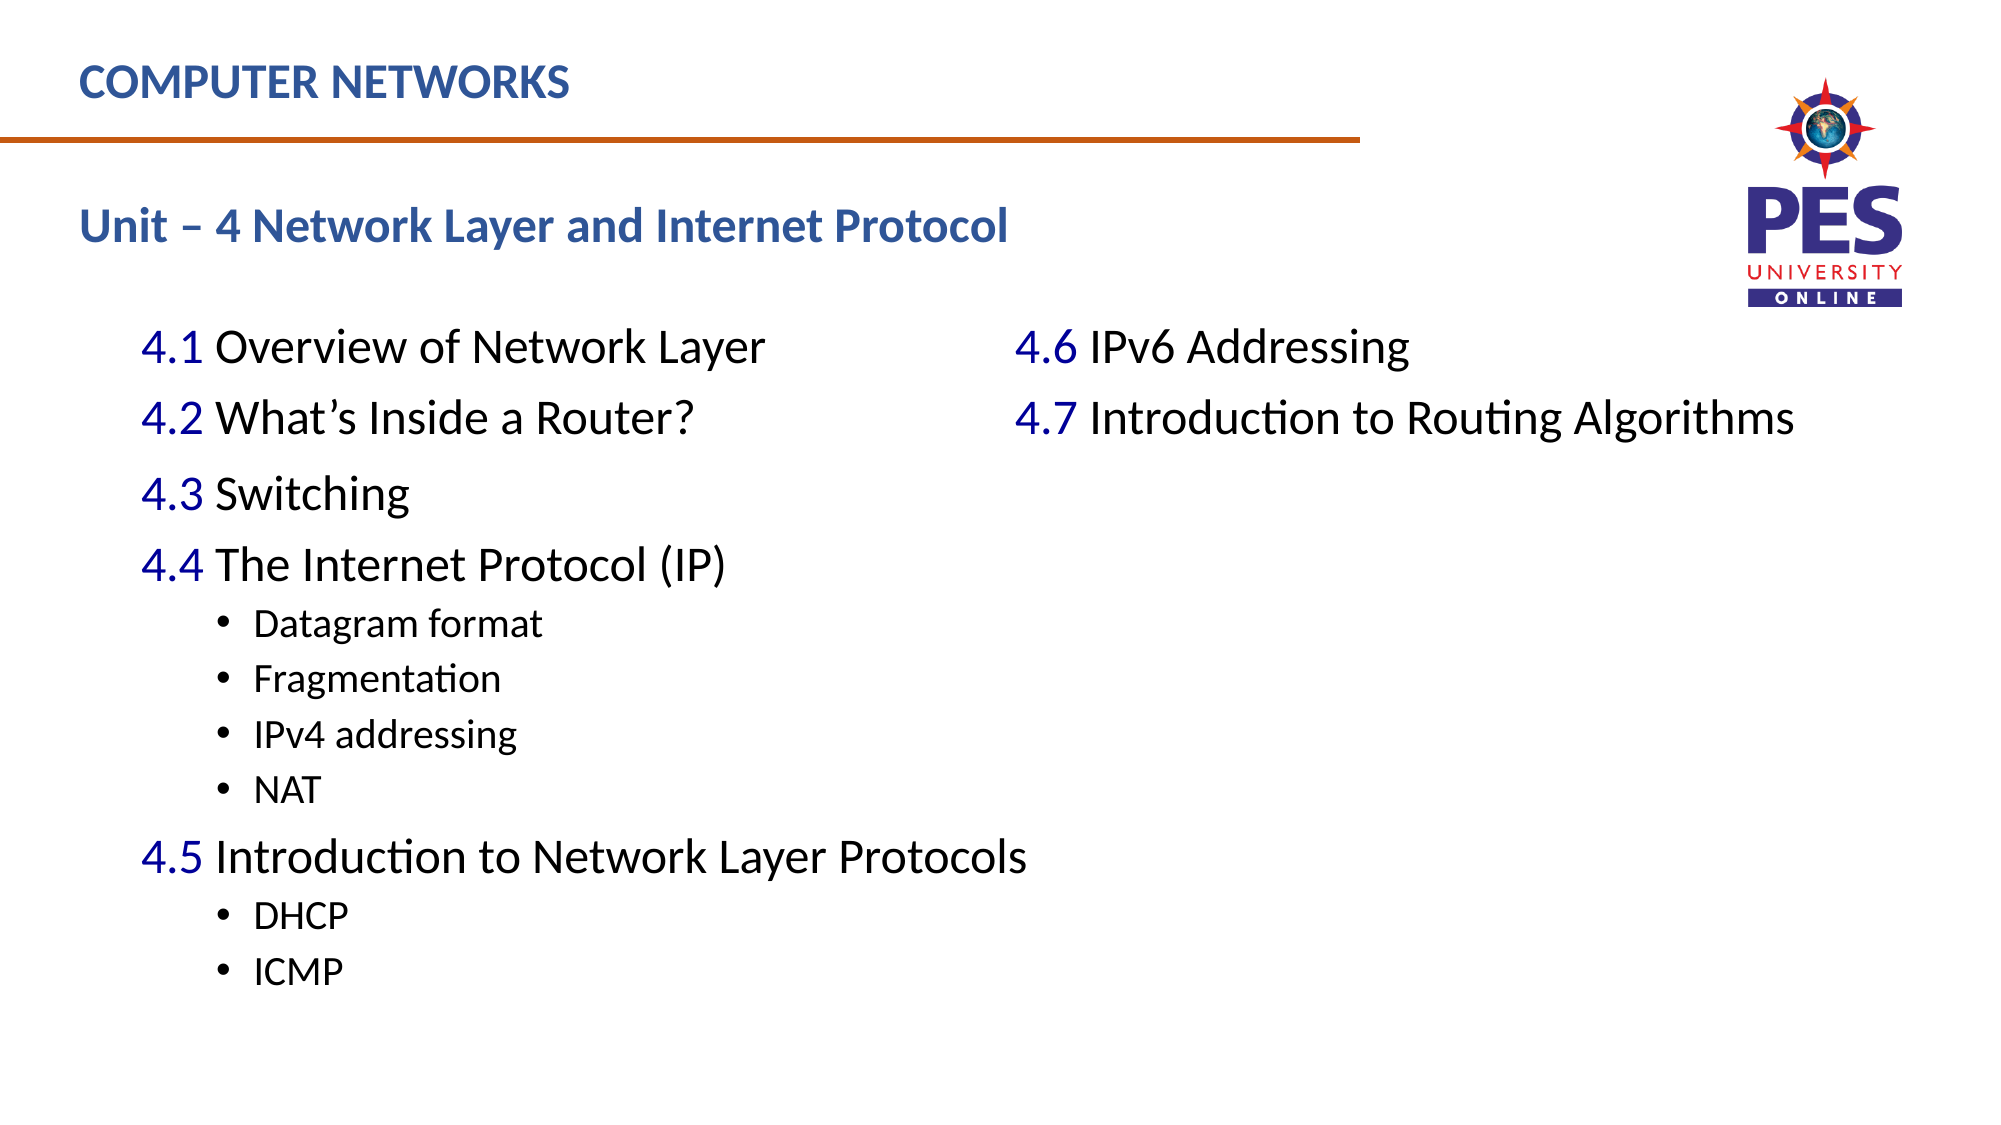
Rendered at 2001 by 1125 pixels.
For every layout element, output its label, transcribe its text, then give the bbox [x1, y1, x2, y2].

text_box 4.6 IPv6 Addressing 4.7 Introduction to Routing Algorithms [924, 306, 1857, 1037]
picture [1748, 76, 1902, 307]
text_box 4.1 Overview of Network Layer 4.2 What’s Inside a Router? 4.3 Switching 4.4 The Internet Protocol (IP) Datagram format Fragmentation IPv4 addressing NAT 4.5 Introduction to Network Layer Protocols DHCP ICMP [50, 306, 924, 1037]
text_box COMPUTER NETWORKS [64, 41, 1295, 117]
text_box Unit – 4 Network Layer and Internet Protocol [64, 184, 1105, 260]
